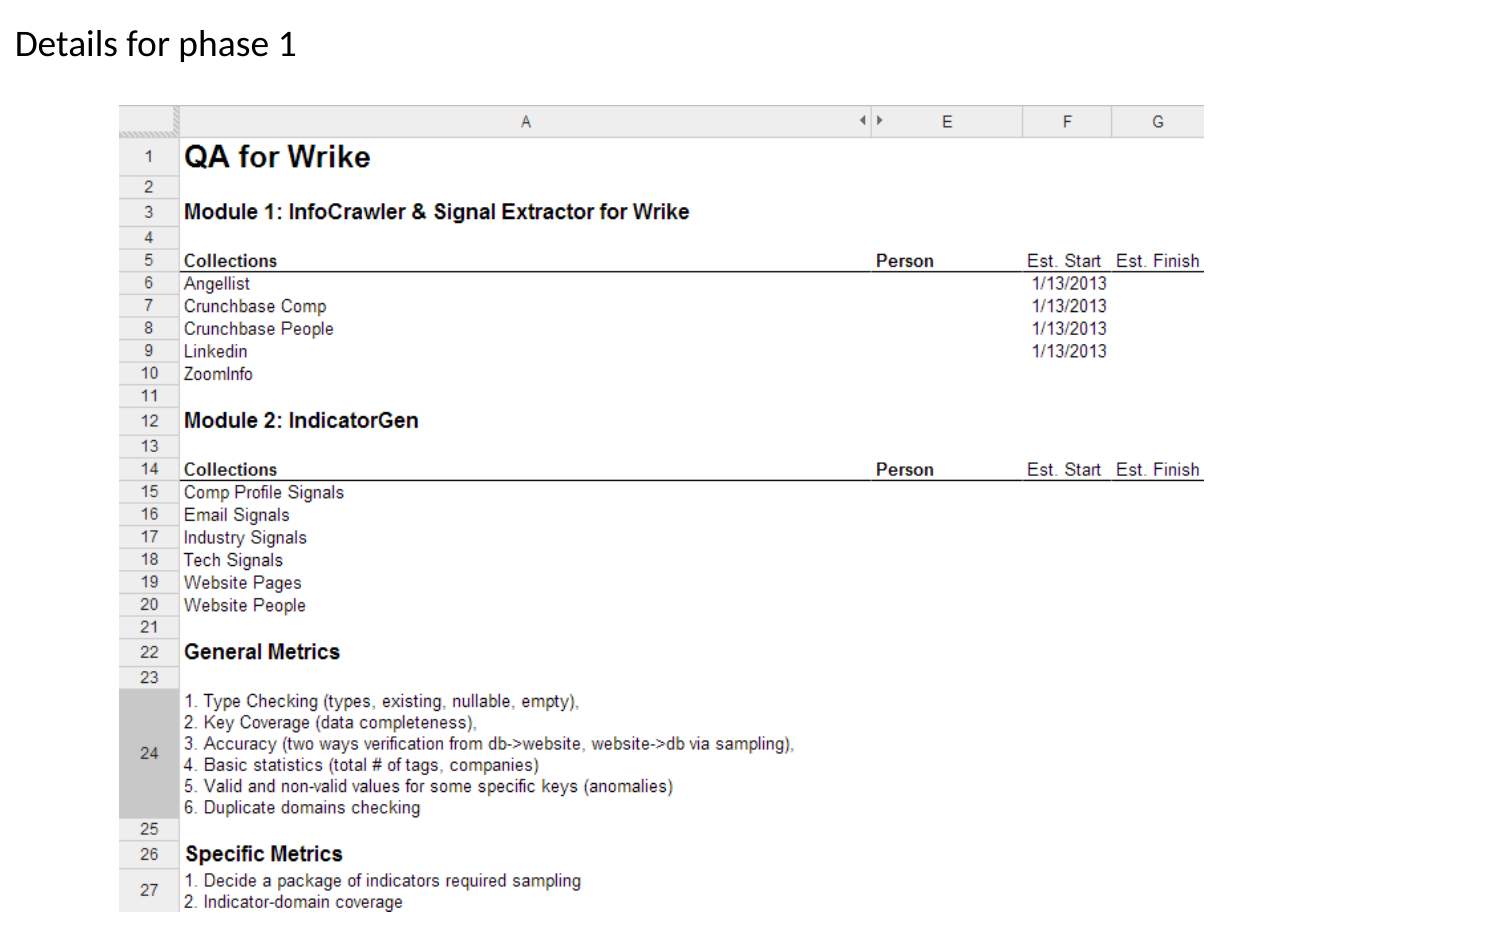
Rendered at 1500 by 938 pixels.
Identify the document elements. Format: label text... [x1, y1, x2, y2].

text_box Details for phase 1 [0, 11, 809, 72]
picture [118, 105, 1205, 912]
